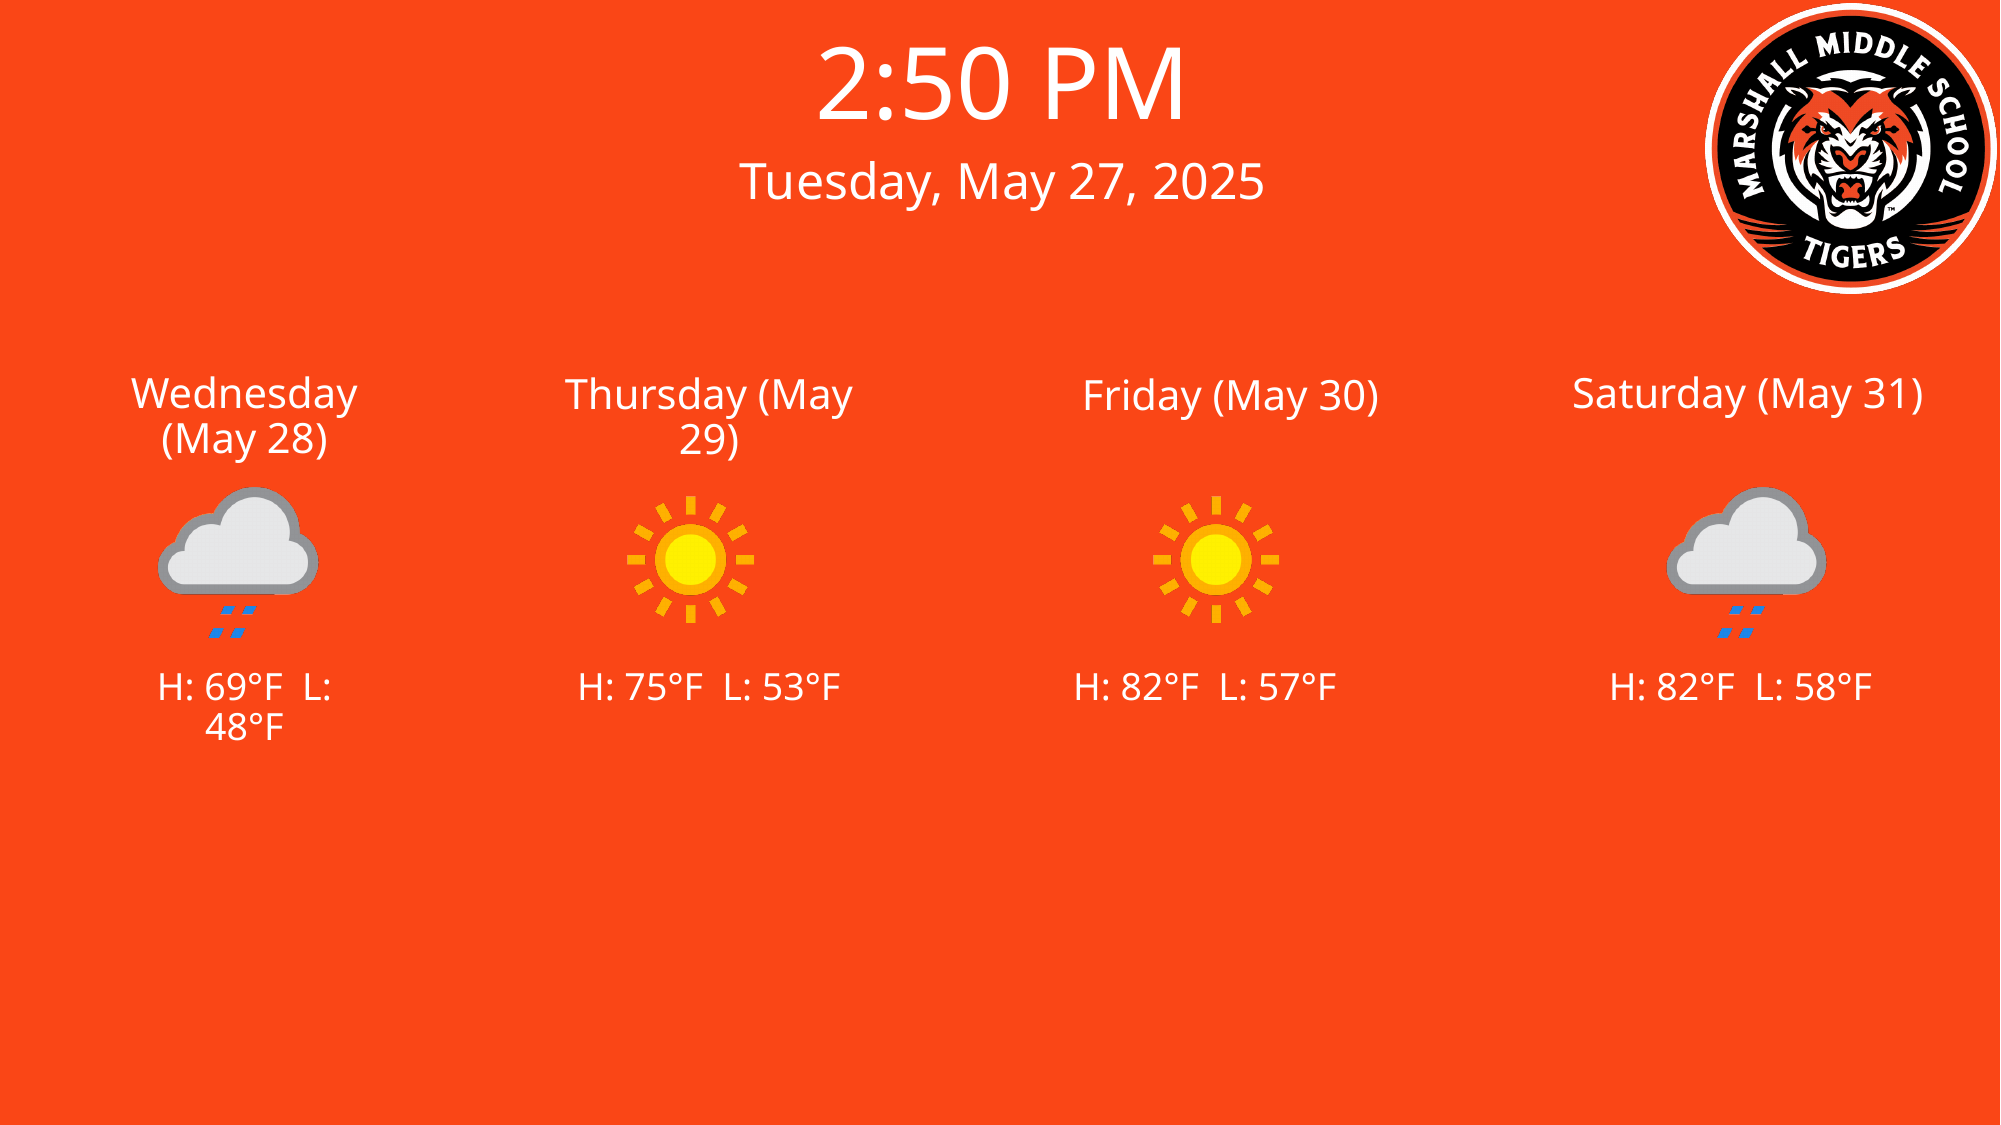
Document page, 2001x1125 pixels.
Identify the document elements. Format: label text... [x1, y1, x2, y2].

picture [1633, 445, 1863, 674]
text_box Wednesday (May 28) [76, 364, 412, 468]
text_box Tuesday, May 27, 2025 [696, 148, 1310, 407]
picture [1101, 445, 1331, 674]
text_box H: 75°F L: 53°F [557, 651, 860, 756]
text_box 2:50 PM [696, 0, 1310, 148]
text_box Friday (May 30) [1033, 366, 1428, 470]
text_box H: 82°F L: 58°F [1584, 651, 1898, 756]
text_box H: 69°F L: 48°F [102, 651, 386, 756]
text_box H: 82°F L: 57°F [1053, 651, 1356, 756]
picture [576, 445, 805, 674]
text_box Thursday (May 29) [541, 365, 877, 469]
text_box Saturday (May 31) [1523, 364, 1973, 468]
picture [125, 445, 354, 674]
picture [1704, 2, 1997, 295]
